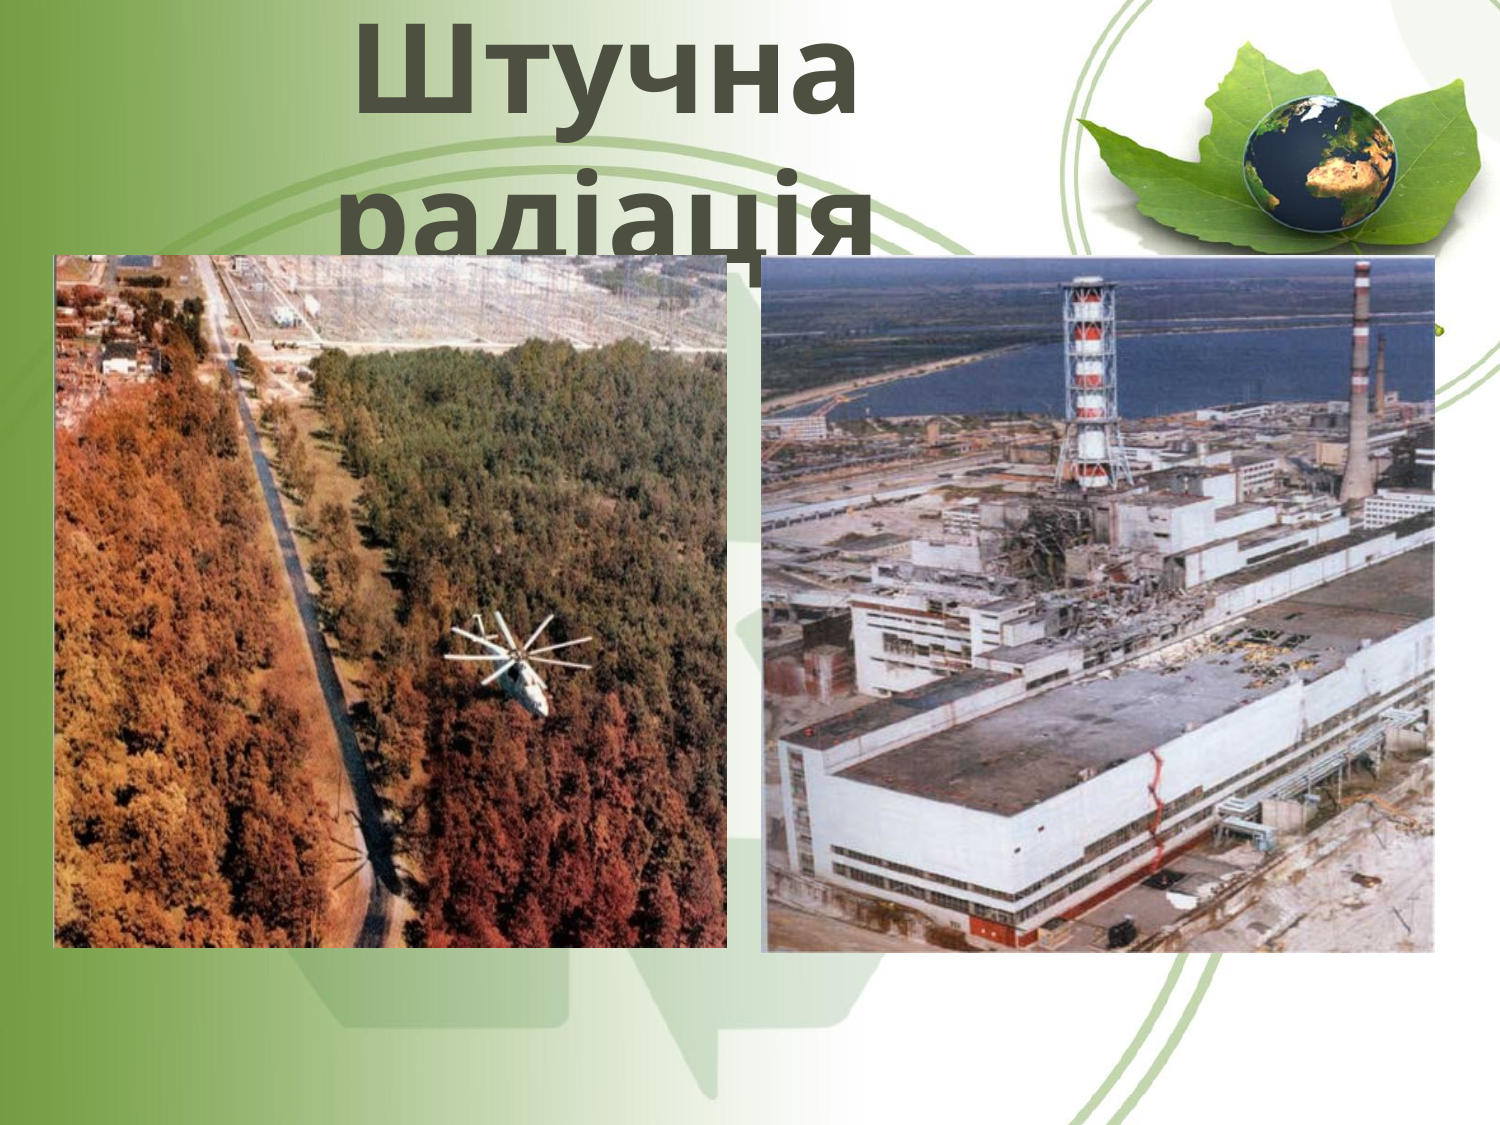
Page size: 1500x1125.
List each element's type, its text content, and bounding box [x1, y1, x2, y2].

picture [0, 0, 1500, 1125]
title Штучна радіація [75, 45, 1138, 233]
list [52, 255, 727, 948]
